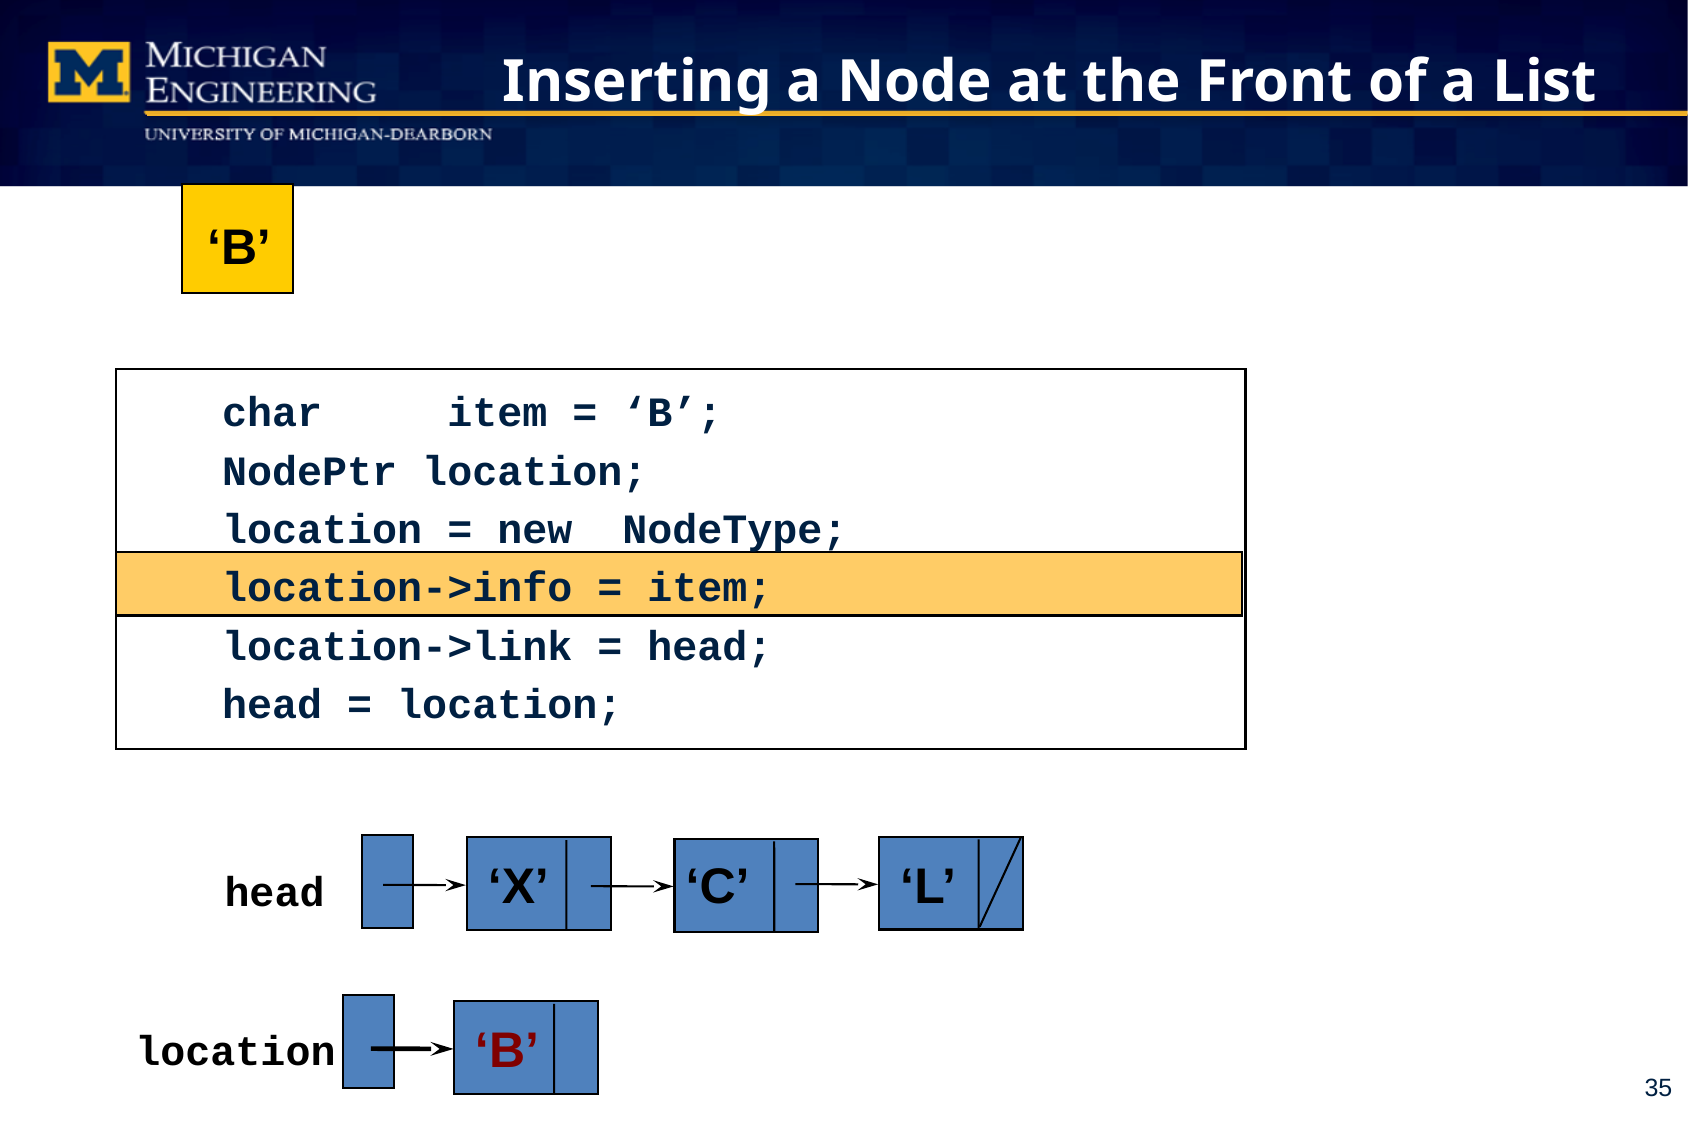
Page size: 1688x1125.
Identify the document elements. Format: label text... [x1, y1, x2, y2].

text_box ‘B’ [459, 1009, 555, 1085]
text_box [115, 551, 151, 616]
slide_number 35 [1293, 1046, 1688, 1125]
text_box location [120, 1015, 343, 1081]
text_box [454, 1001, 599, 1095]
text_box char item = ‘B’; NodePtr location; location = new NodeType; location->info = item; location->link = head; head = location; [151, 377, 1020, 763]
title Inserting a Node at the Front of a List [432, 36, 1669, 133]
text_box [343, 995, 394, 1089]
text_box [115, 369, 1246, 749]
text_box ‘B’ [191, 206, 287, 283]
picture [0, 0, 1688, 1125]
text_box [184, 834, 1024, 932]
text_box [181, 184, 294, 294]
text_box [1020, 551, 1242, 616]
text_box [432, 1042, 454, 1056]
